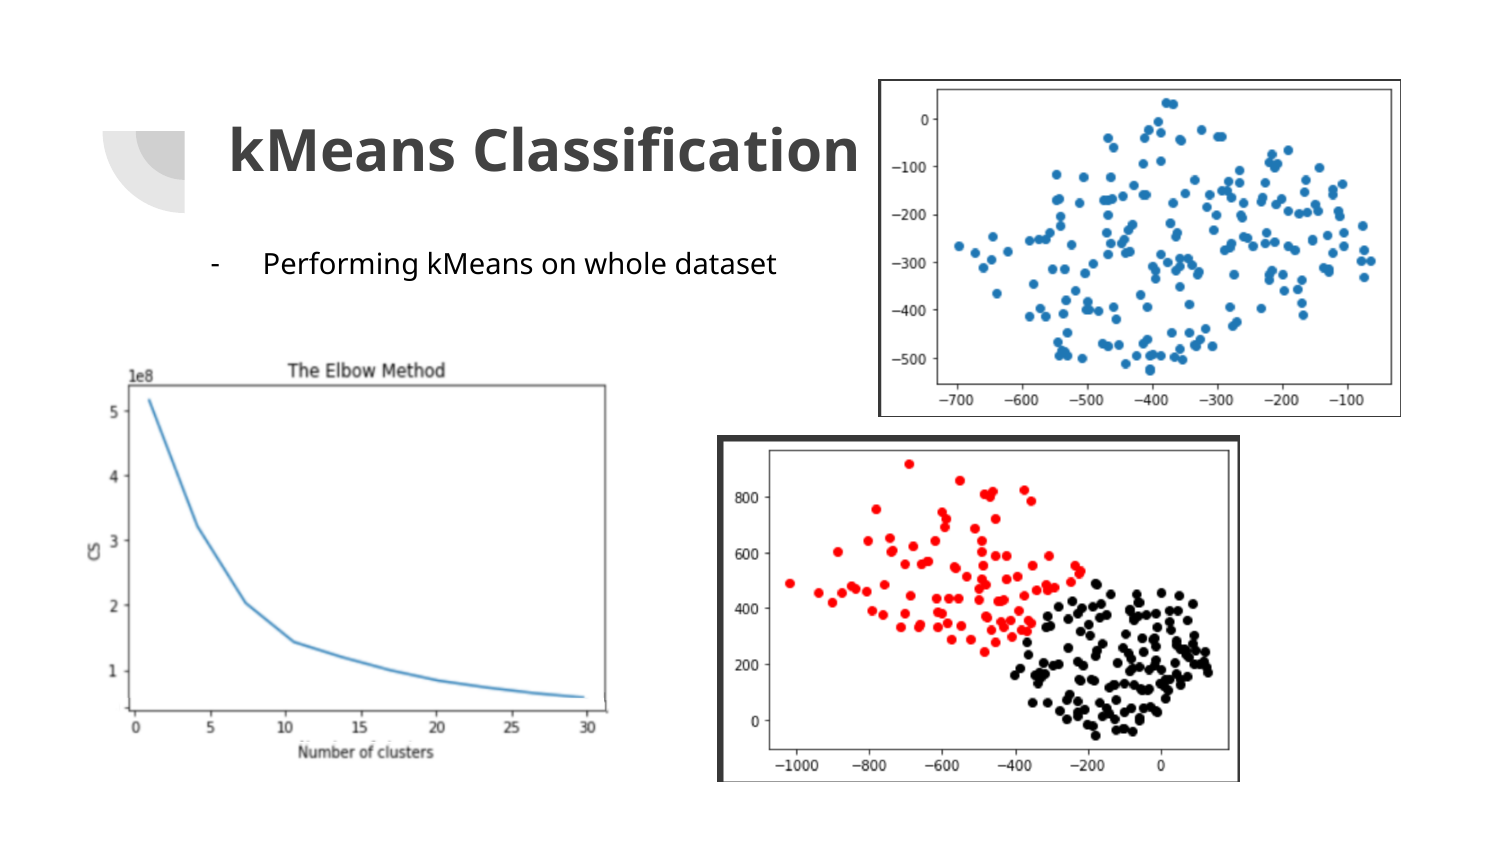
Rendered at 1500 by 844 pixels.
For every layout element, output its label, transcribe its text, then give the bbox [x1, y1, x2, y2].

picture [717, 435, 1240, 782]
title kMeans Classification [213, 98, 873, 229]
text_box Performing kMeans on whole dataset [172, 229, 873, 295]
picture [878, 79, 1401, 418]
picture [61, 346, 625, 775]
